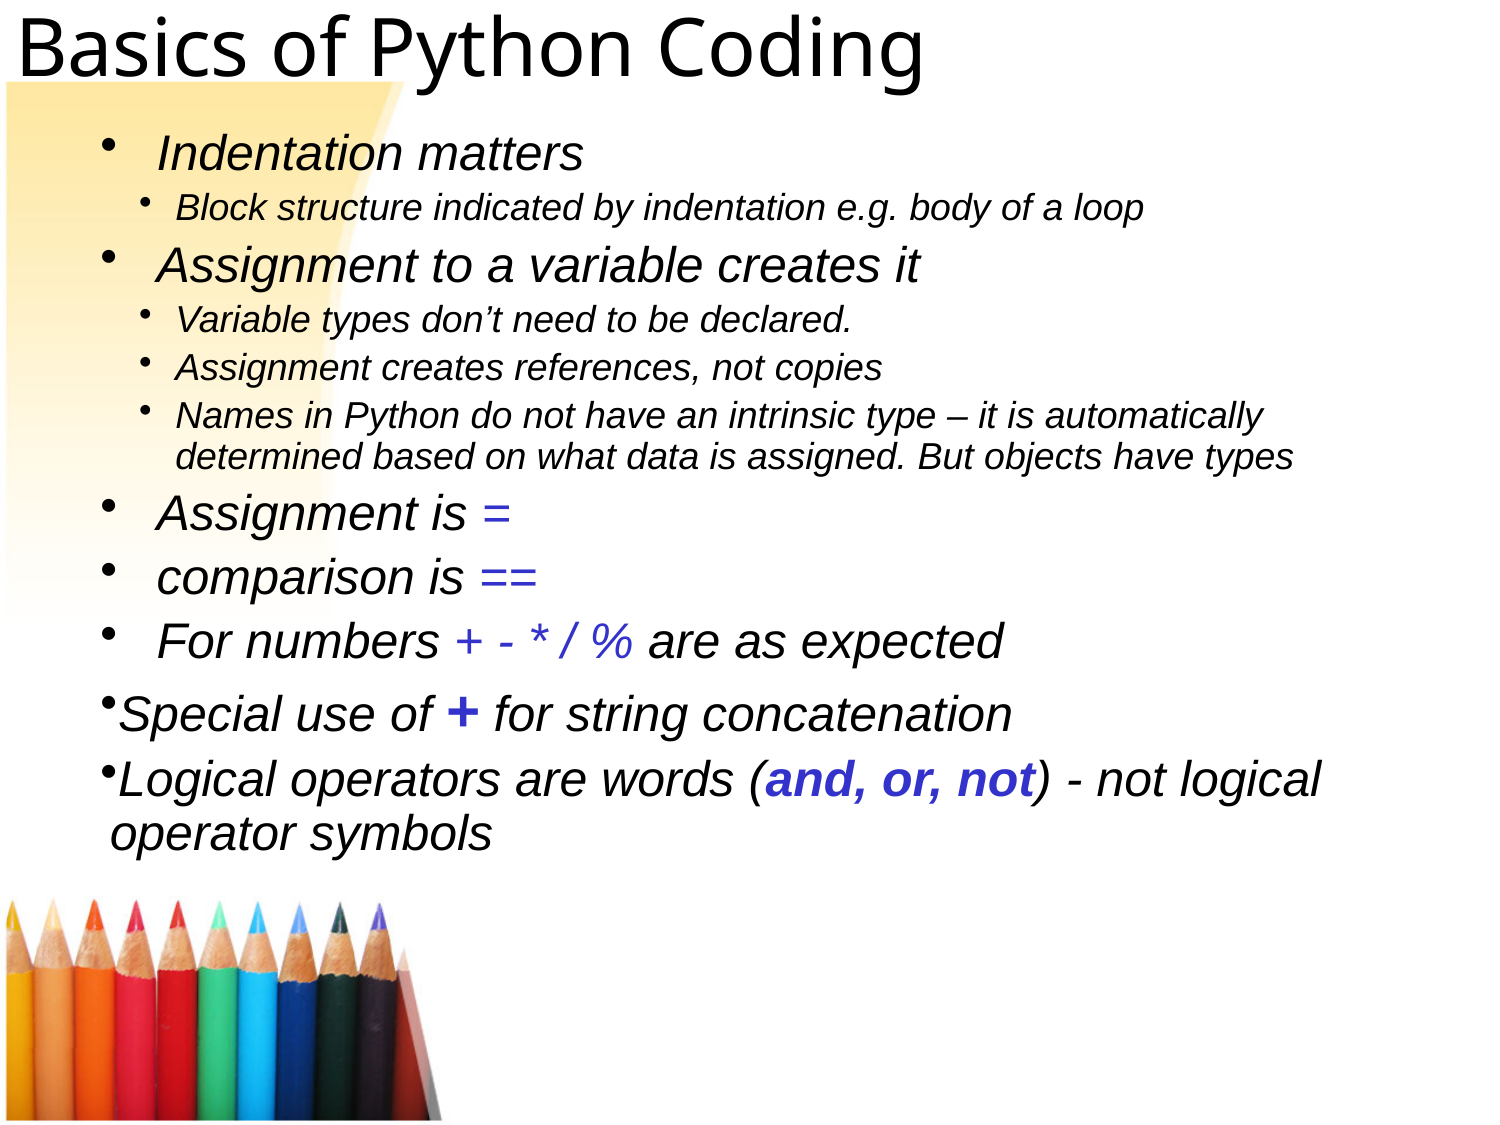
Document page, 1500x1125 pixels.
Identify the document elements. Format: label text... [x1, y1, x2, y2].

picture [0, 101, 1500, 1125]
list Indentation matters Block structure indicated by indentation e.g. body of a loop Assignment to a variable creates it Variable types don’t need to be declared. Assignment creates references, not copies Names in Python do not have an intrinsic type – it is automatically determined based on what data is assigned. But objects have types Assignment is = comparison is == For numbers + - * / % are as expected Special use of + for string concatenation Logical operators are words (and, or, not) - not logical operator symbols [85, 119, 1421, 983]
title Basics of Python Coding [0, 0, 1500, 101]
